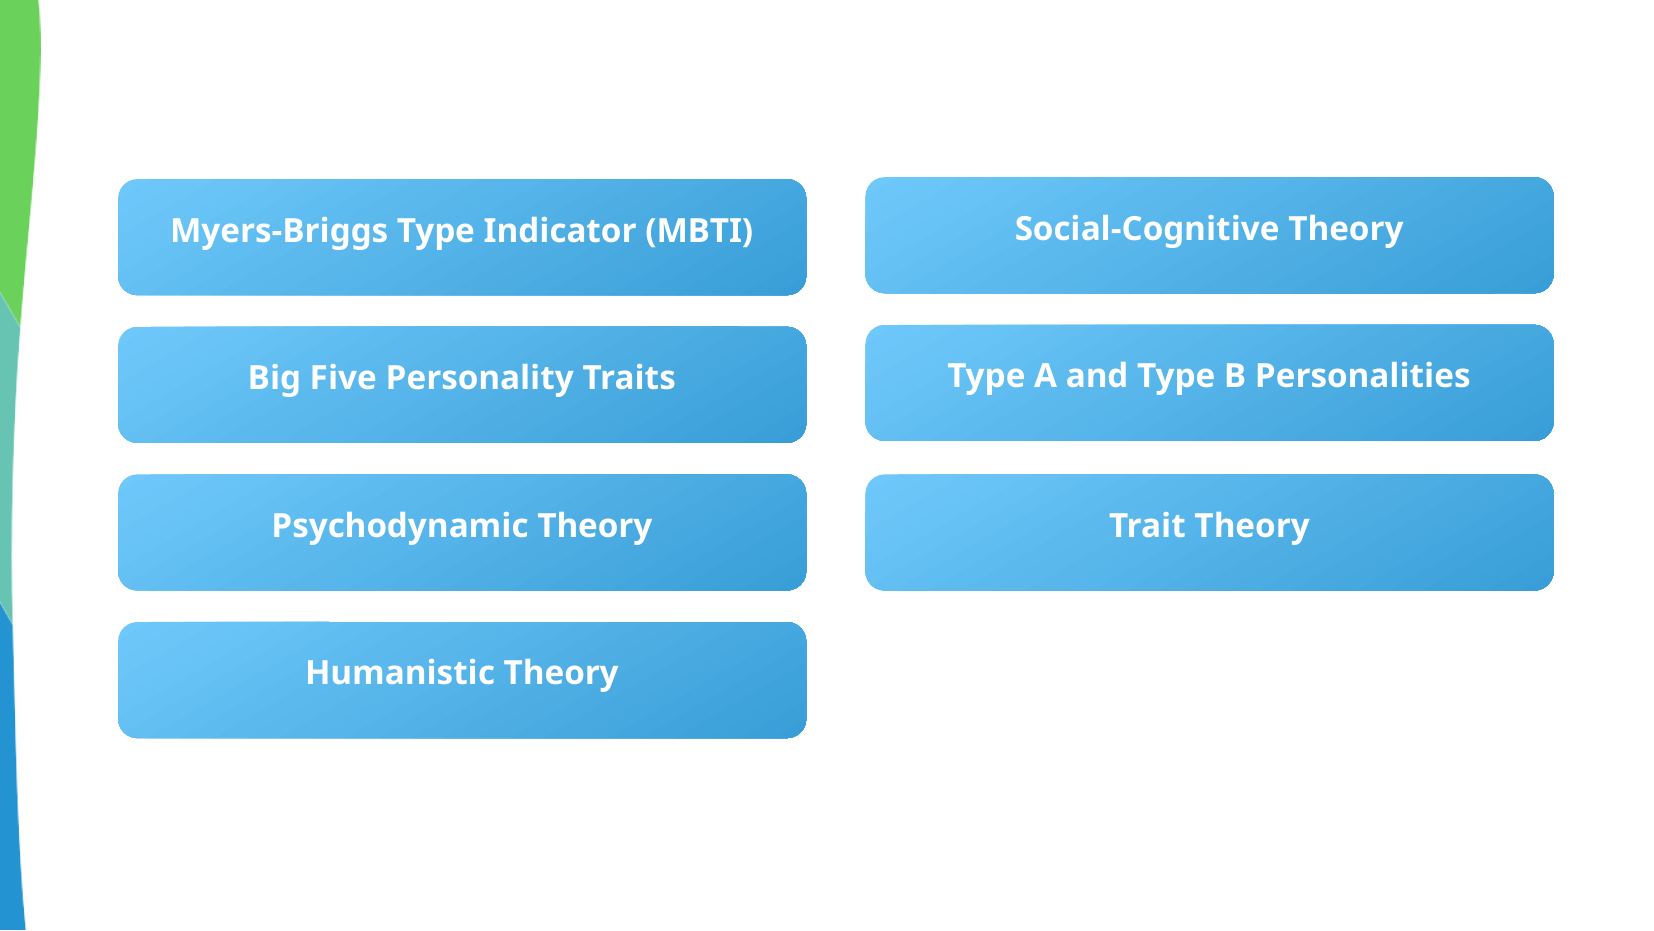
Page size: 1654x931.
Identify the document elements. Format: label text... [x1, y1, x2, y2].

text_box Big Five Personality Traits [117, 326, 807, 443]
text_box Myers-Briggs Type Indicator (MBTI) [117, 179, 807, 296]
picture [0, 0, 41, 930]
text_box Psychodynamic Theory [117, 474, 807, 591]
text_box Humanistic Theory [117, 621, 807, 739]
text_box Trait Theory [865, 474, 1554, 591]
text_box Type A and Type B Personalities [865, 324, 1554, 441]
text_box Social-Cognitive Theory [865, 177, 1554, 294]
